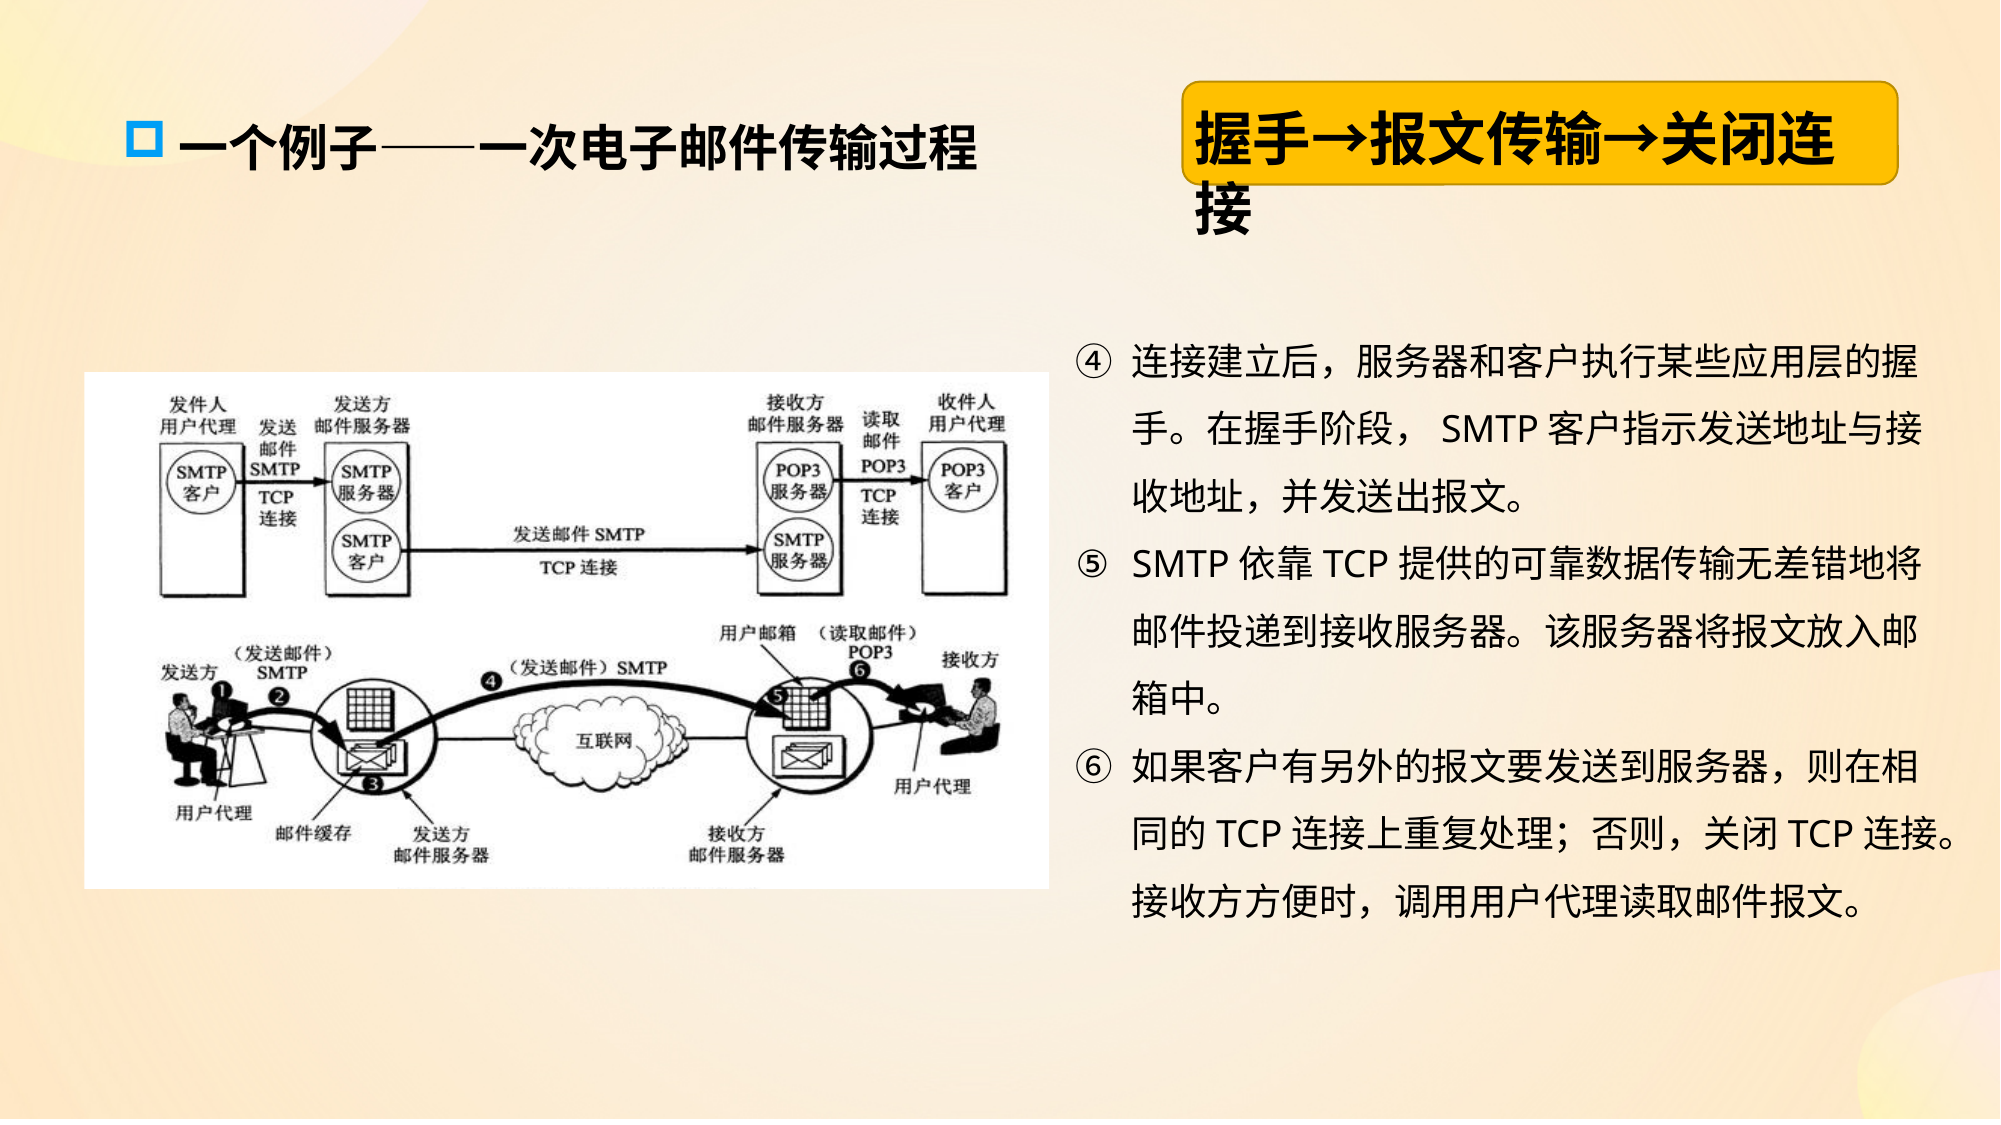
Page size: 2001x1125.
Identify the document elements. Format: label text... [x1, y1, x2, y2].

picture [0, 0, 2000, 1119]
text_box 连接建立后，服务器和客户执行某些应用层的握手。在握手阶段，SMTP客户指示发送地址与接收地址，并发送出报文。 SMTP依靠TCP提供的可靠数据传输无差错地将邮件投递到接收服务器。该服务器将报文放入邮箱中。 如果客户有另外的报文要发送到服务器，则在相同的TCP连接上重复处理；否则，关闭TCP连接。接收方方便时，调用用户代理读取邮件报文。 [1060, 256, 1957, 998]
text_box 一个例子——一次电子邮件传输过程 [107, 78, 1050, 184]
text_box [1180, 81, 1898, 185]
